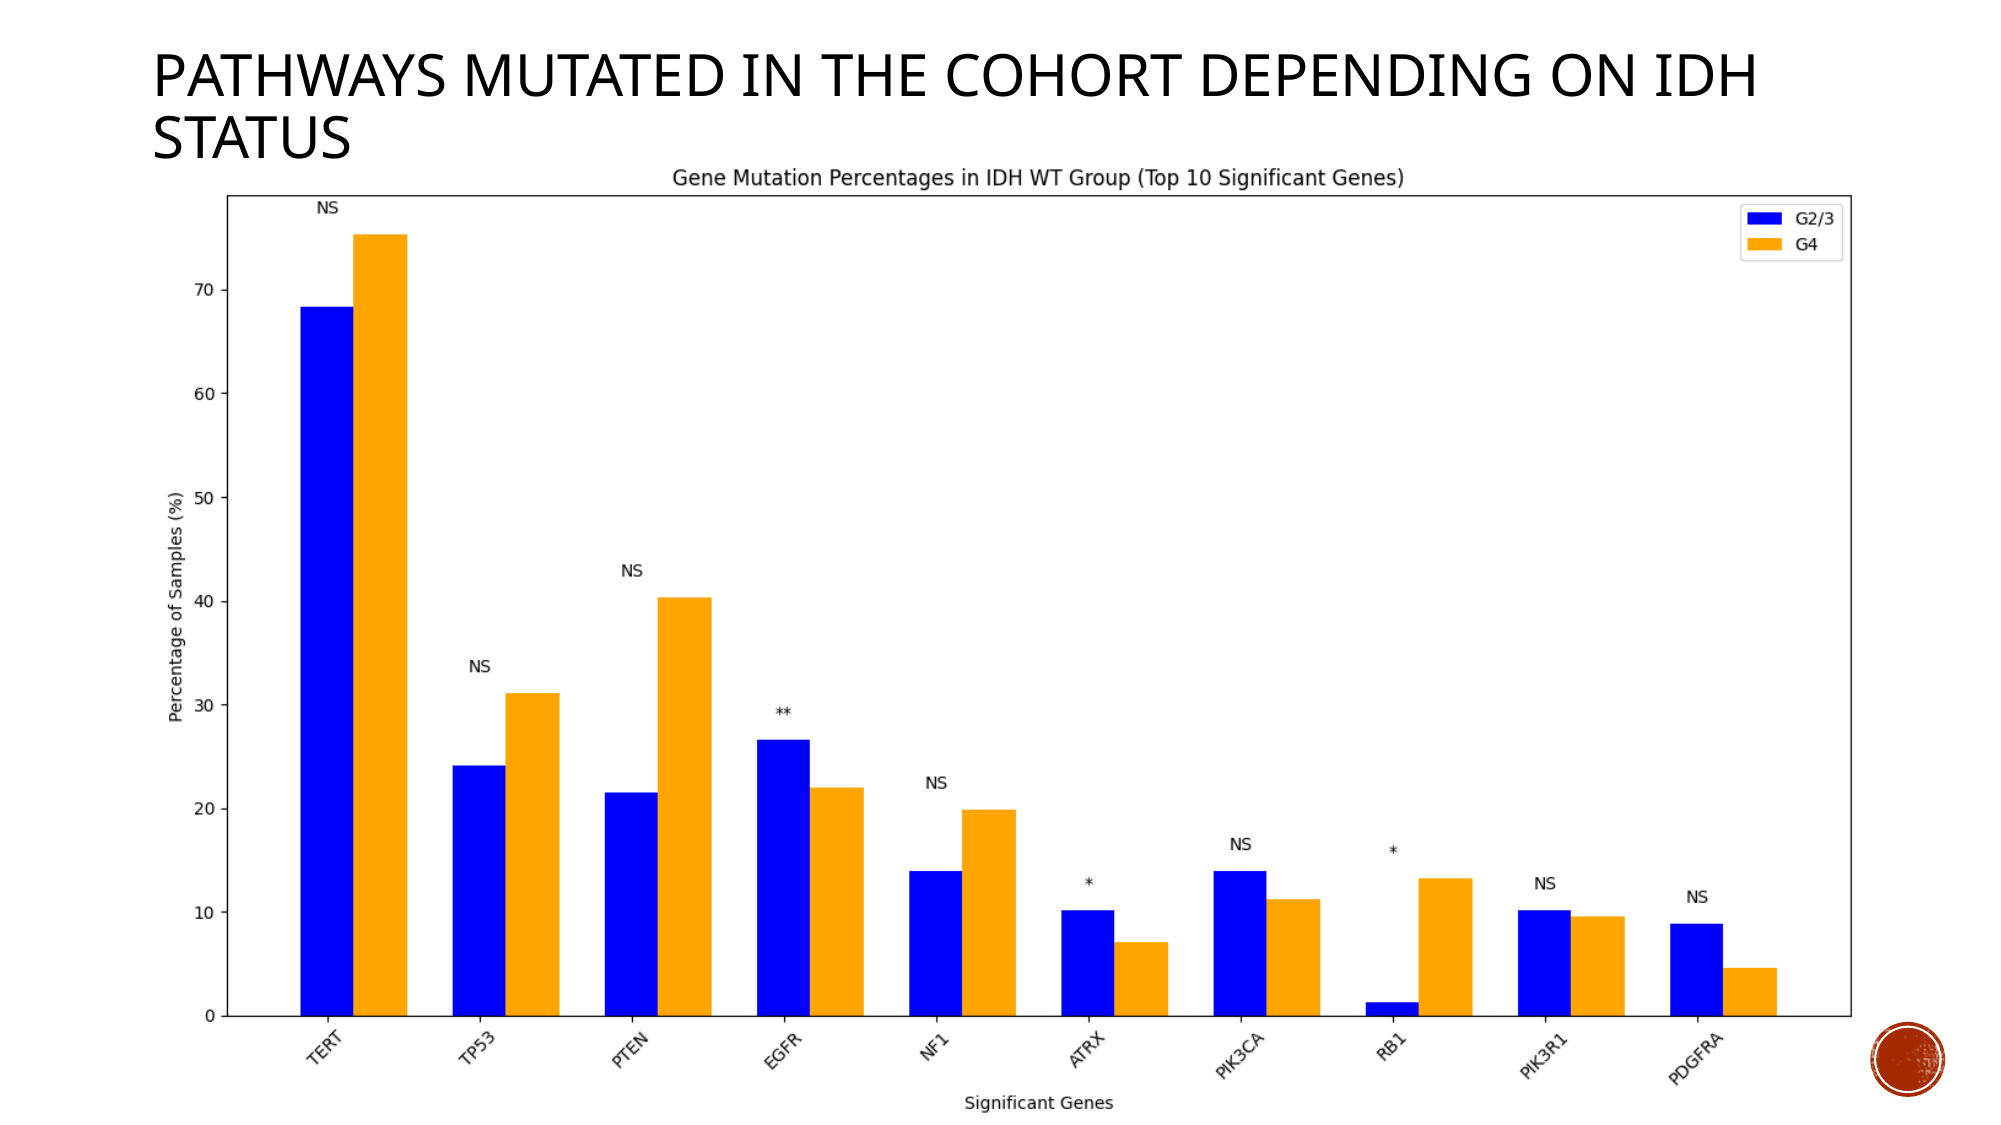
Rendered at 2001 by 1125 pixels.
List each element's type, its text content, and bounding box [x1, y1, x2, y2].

picture [157, 159, 1862, 1125]
title Pathways mutated in the cohort depending on IDH status [137, 0, 1967, 218]
